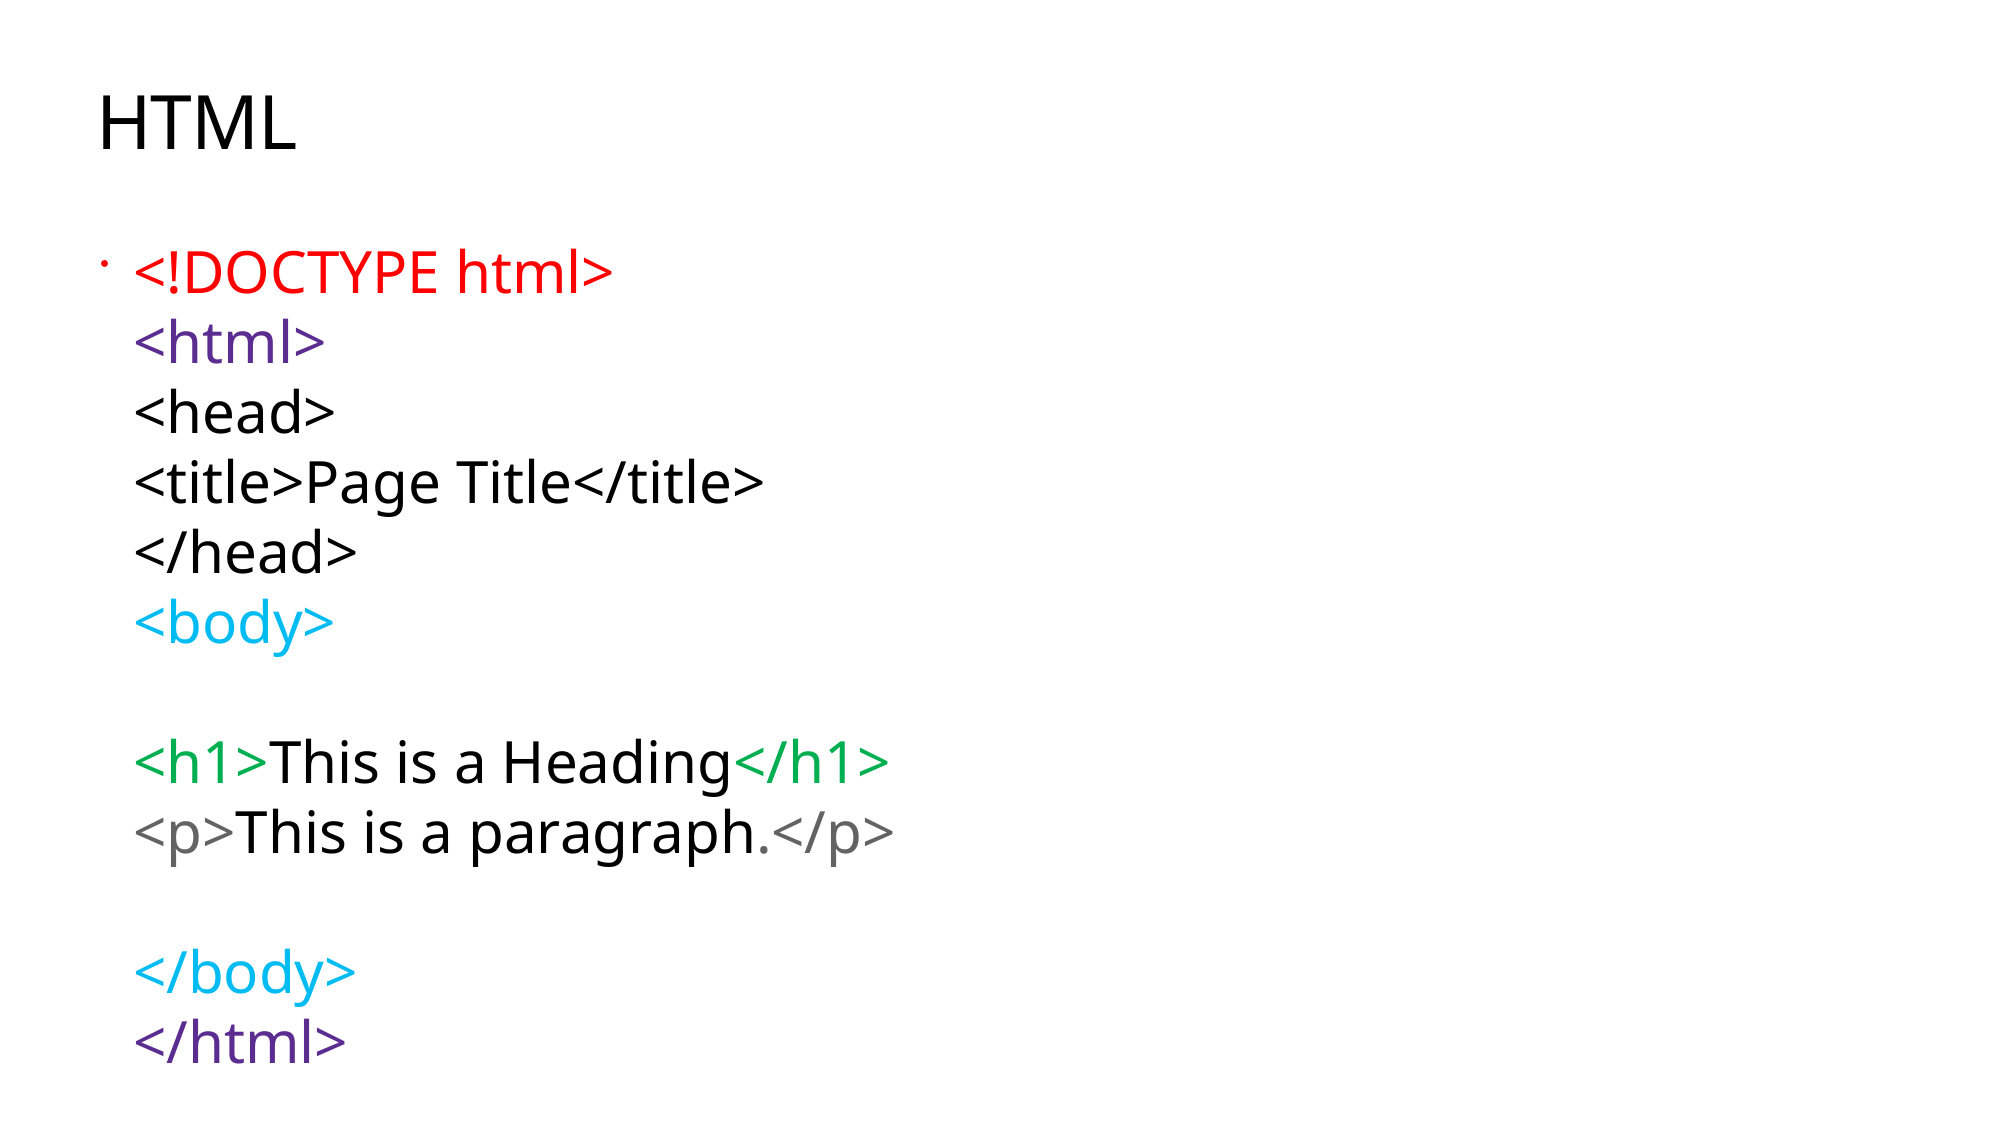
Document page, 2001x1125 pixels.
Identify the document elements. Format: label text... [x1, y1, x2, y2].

list <!DOCTYPE html> <html> <head> <title>Page Title</title> </head> <body> <h1>This is a Heading</h1> <p>This is a paragraph.</p> </body> </html> [95, 235, 1904, 1125]
title HTML [96, 75, 1904, 166]
